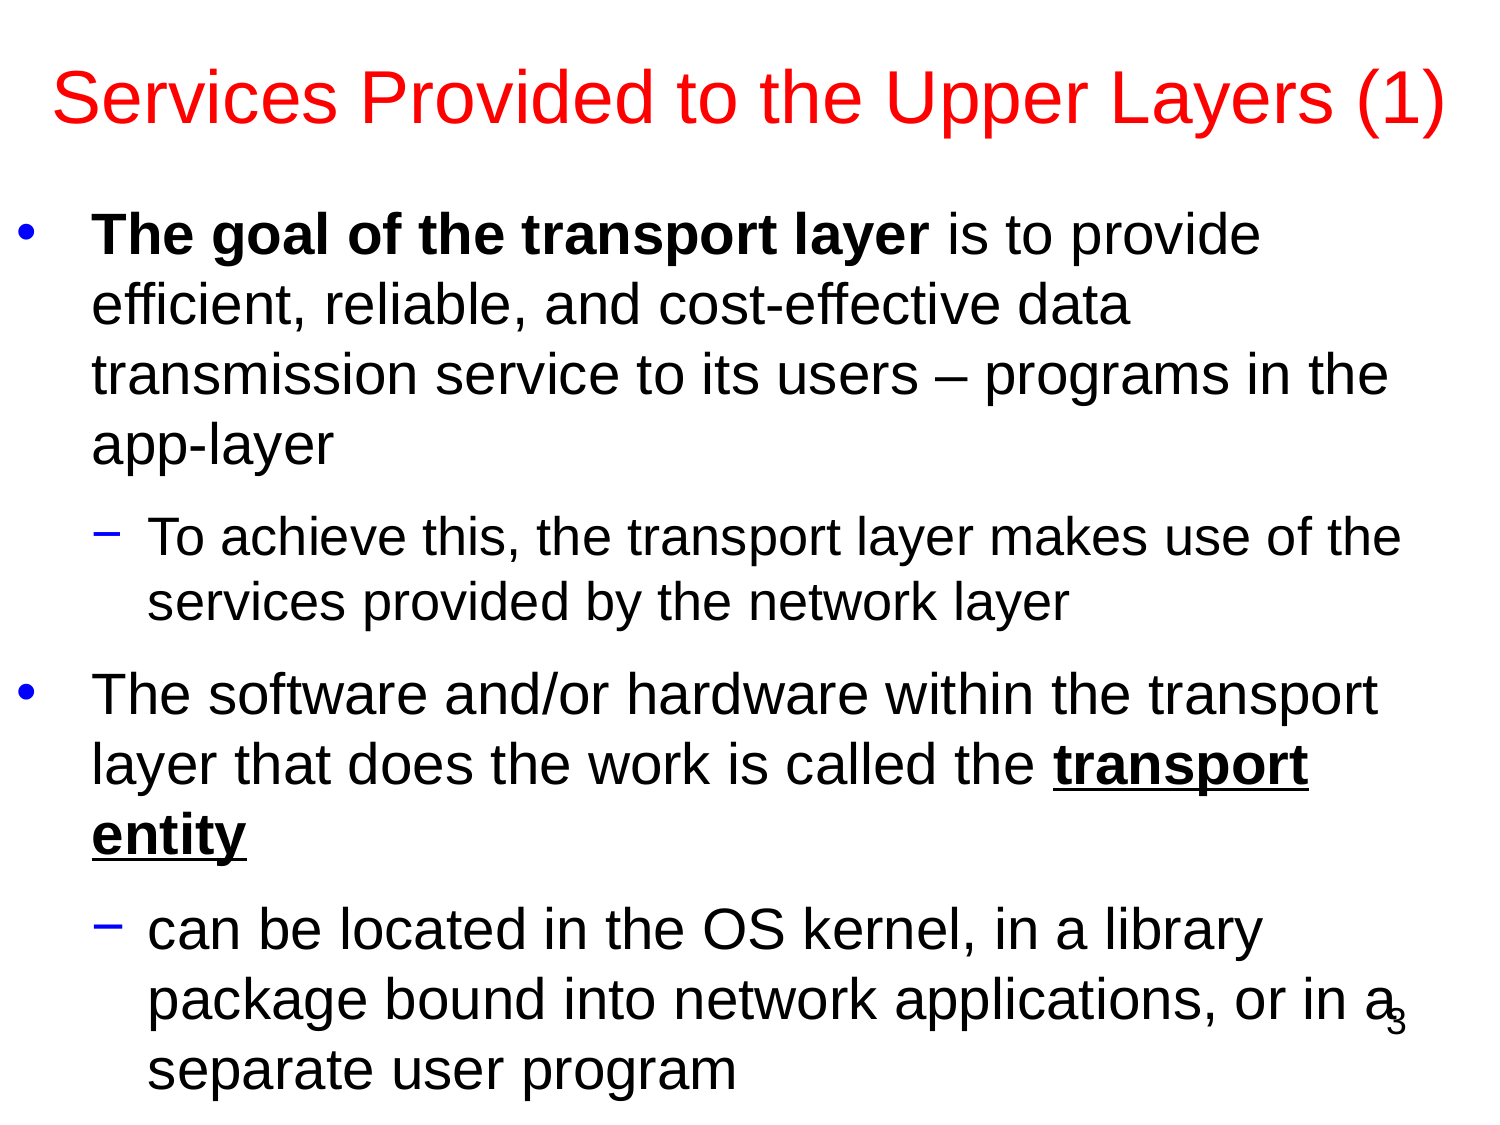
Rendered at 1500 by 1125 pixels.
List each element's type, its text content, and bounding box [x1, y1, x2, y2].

title Services Provided to the Upper Layers (1) [0, 0, 1500, 188]
list The goal of the transport layer is to provide efficient, reliable, and cost-effective data transmission service to its users – programs in the app-layer To achieve this, the transport layer makes use of the services provided by the network layer The software and/or hardware within the transport layer that does the work is called the transport entity can be located in the OS kernel, in a library package bound into network applications, or in a separate user program [1, 188, 1489, 1078]
